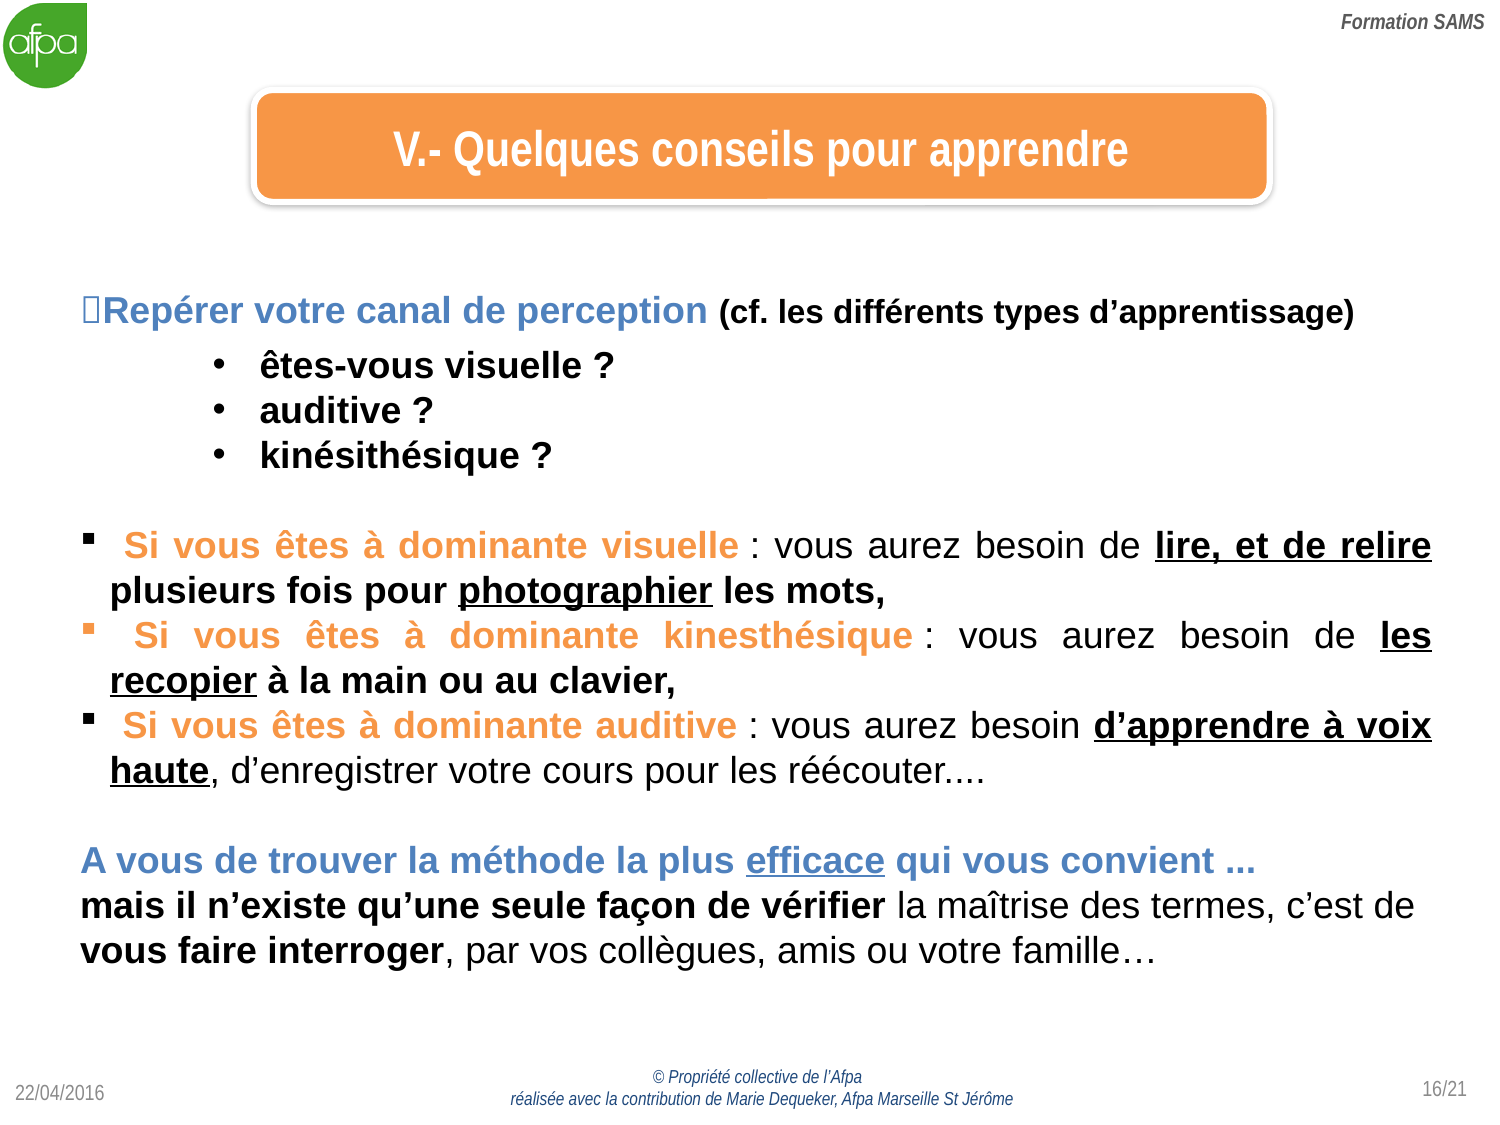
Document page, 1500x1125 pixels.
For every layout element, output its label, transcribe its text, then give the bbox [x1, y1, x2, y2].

slide_number 16/21 [1399, 1057, 1483, 1118]
text_box V.- Quelques conseils pour apprendre [250, 86, 1273, 206]
text_box Repérer votre canal de perception (cf. les différents types d’apprentissage) êtes-vous visuelle ? auditive ? kinésithésique ? Si vous êtes à dominante visuelle : vous aurez besoin de lire, et de relire plusieurs fois pour photographier les mots, Si vous êtes à dominante kinesthésique : vous aurez besoin de les recopier à la main ou au clavier, Si vous êtes à dominante auditive : vous aurez besoin d’apprendre à voix haute, d’enregistrer votre cours pour les réécouter.... A vous de trouver la méthode la plus efficace qui vous convient ... mais il n’existe qu’une seule façon de vérifier la maîtrise des termes, c’est de vous faire interroger, par vos collègues, amis ou votre famille… [64, 278, 1447, 979]
picture [0, 0, 90, 90]
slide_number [0, 1070, 183, 1114]
